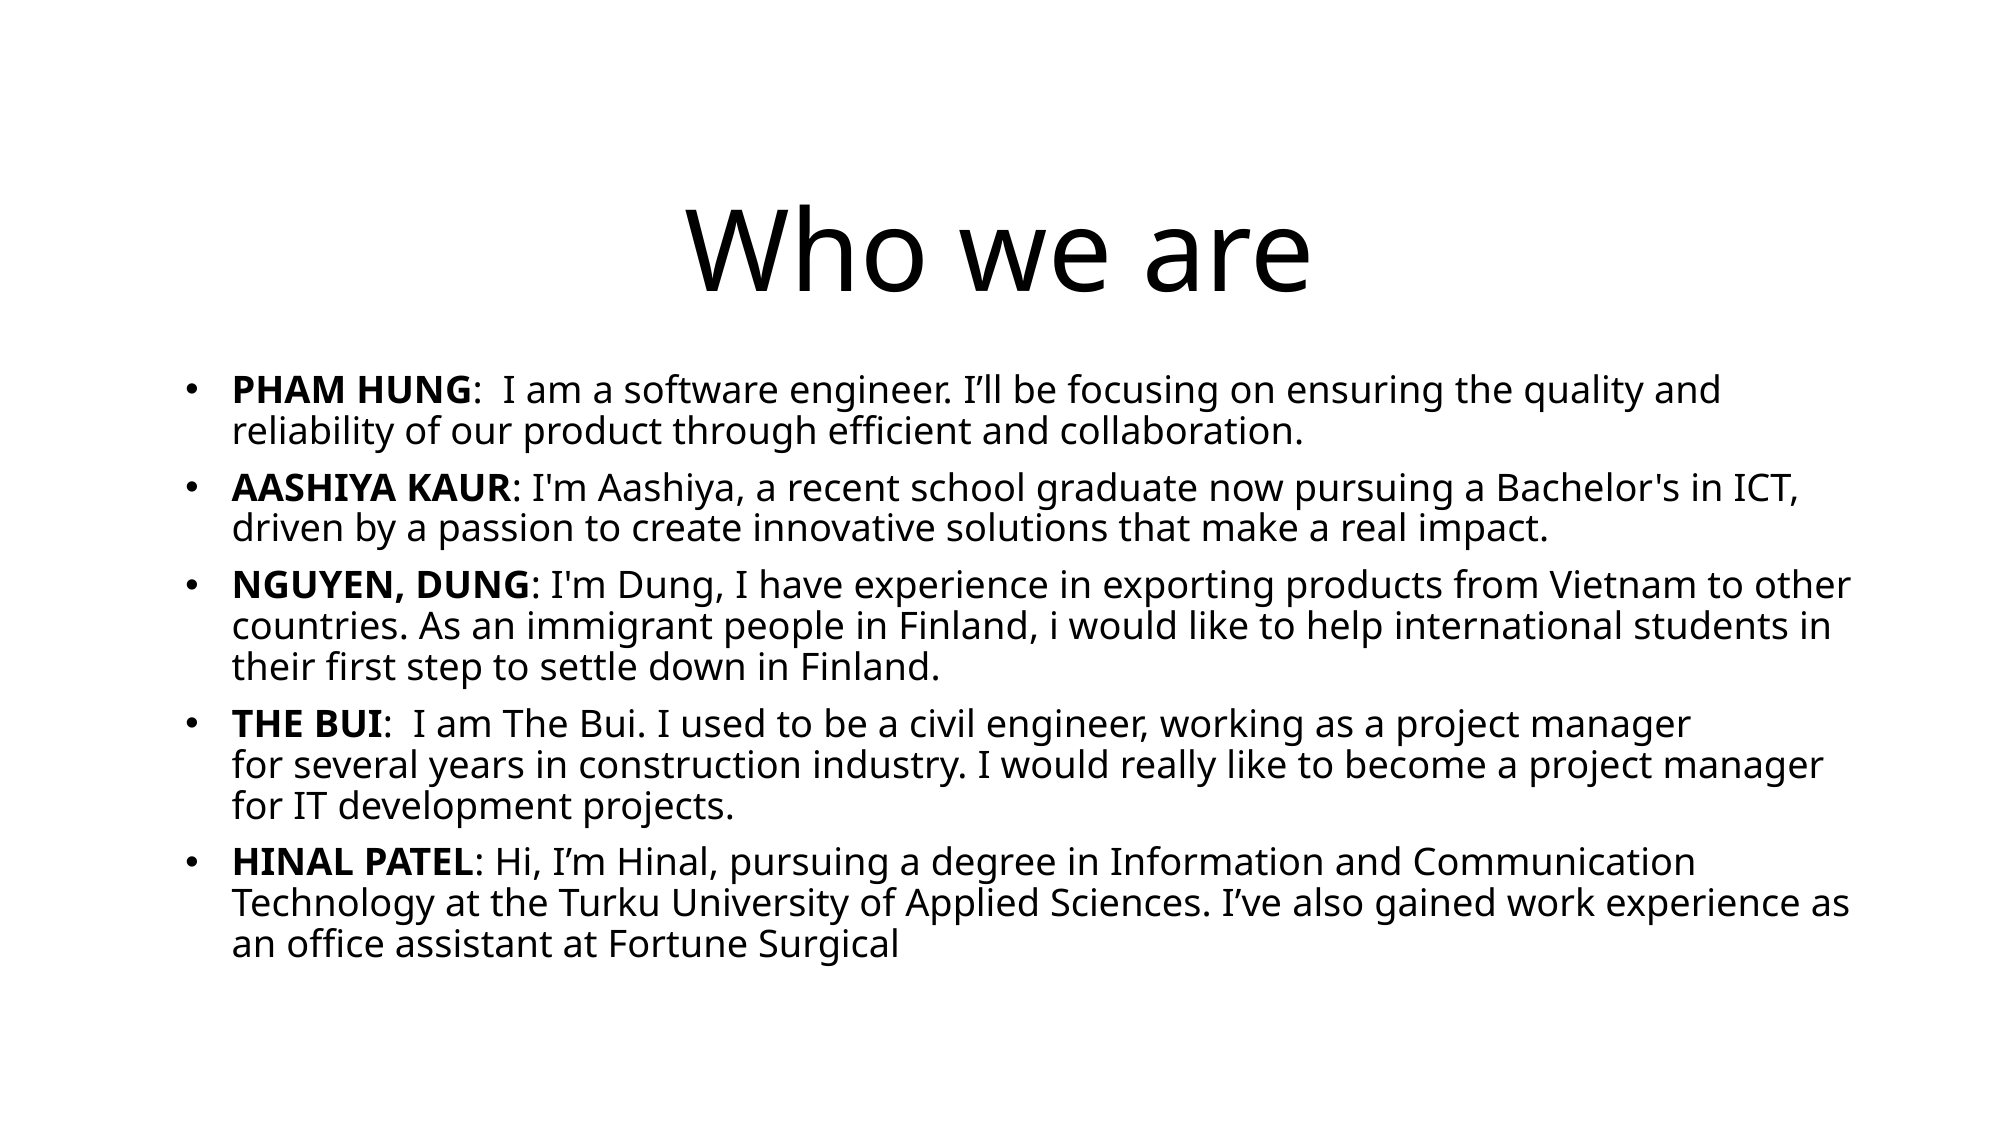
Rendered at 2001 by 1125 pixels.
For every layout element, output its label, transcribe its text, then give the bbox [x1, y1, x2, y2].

title Who we are [249, 184, 1750, 324]
subtitle PHAM HUNG: I am a software engineer. I’ll be focusing on ensuring the quality and reliability of our product through efficient and collaboration. AASHIYA KAUR: I'm Aashiya, a recent school graduate now pursuing a Bachelor's in ICT, driven by a passion to create innovative solutions that make a real impact. NGUYEN, DUNG: I'm Dung, I have experience in exporting products from Vietnam to other countries. As an immigrant people in Finland, i would like to help international students in their first step to settle down in Finland. THE BUI: I am The Bui. I used to be a civil engineer, working as a project manager for several years in construction industry. I would really like to become a project manager for IT development projects. HINAL PATEL: Hi, I’m Hinal, pursuing a degree in Information and Communication Technology at the Turku University of Applied Sciences. I’ve also gained work experience as an office assistant at Fortune Surgical [170, 363, 1899, 979]
